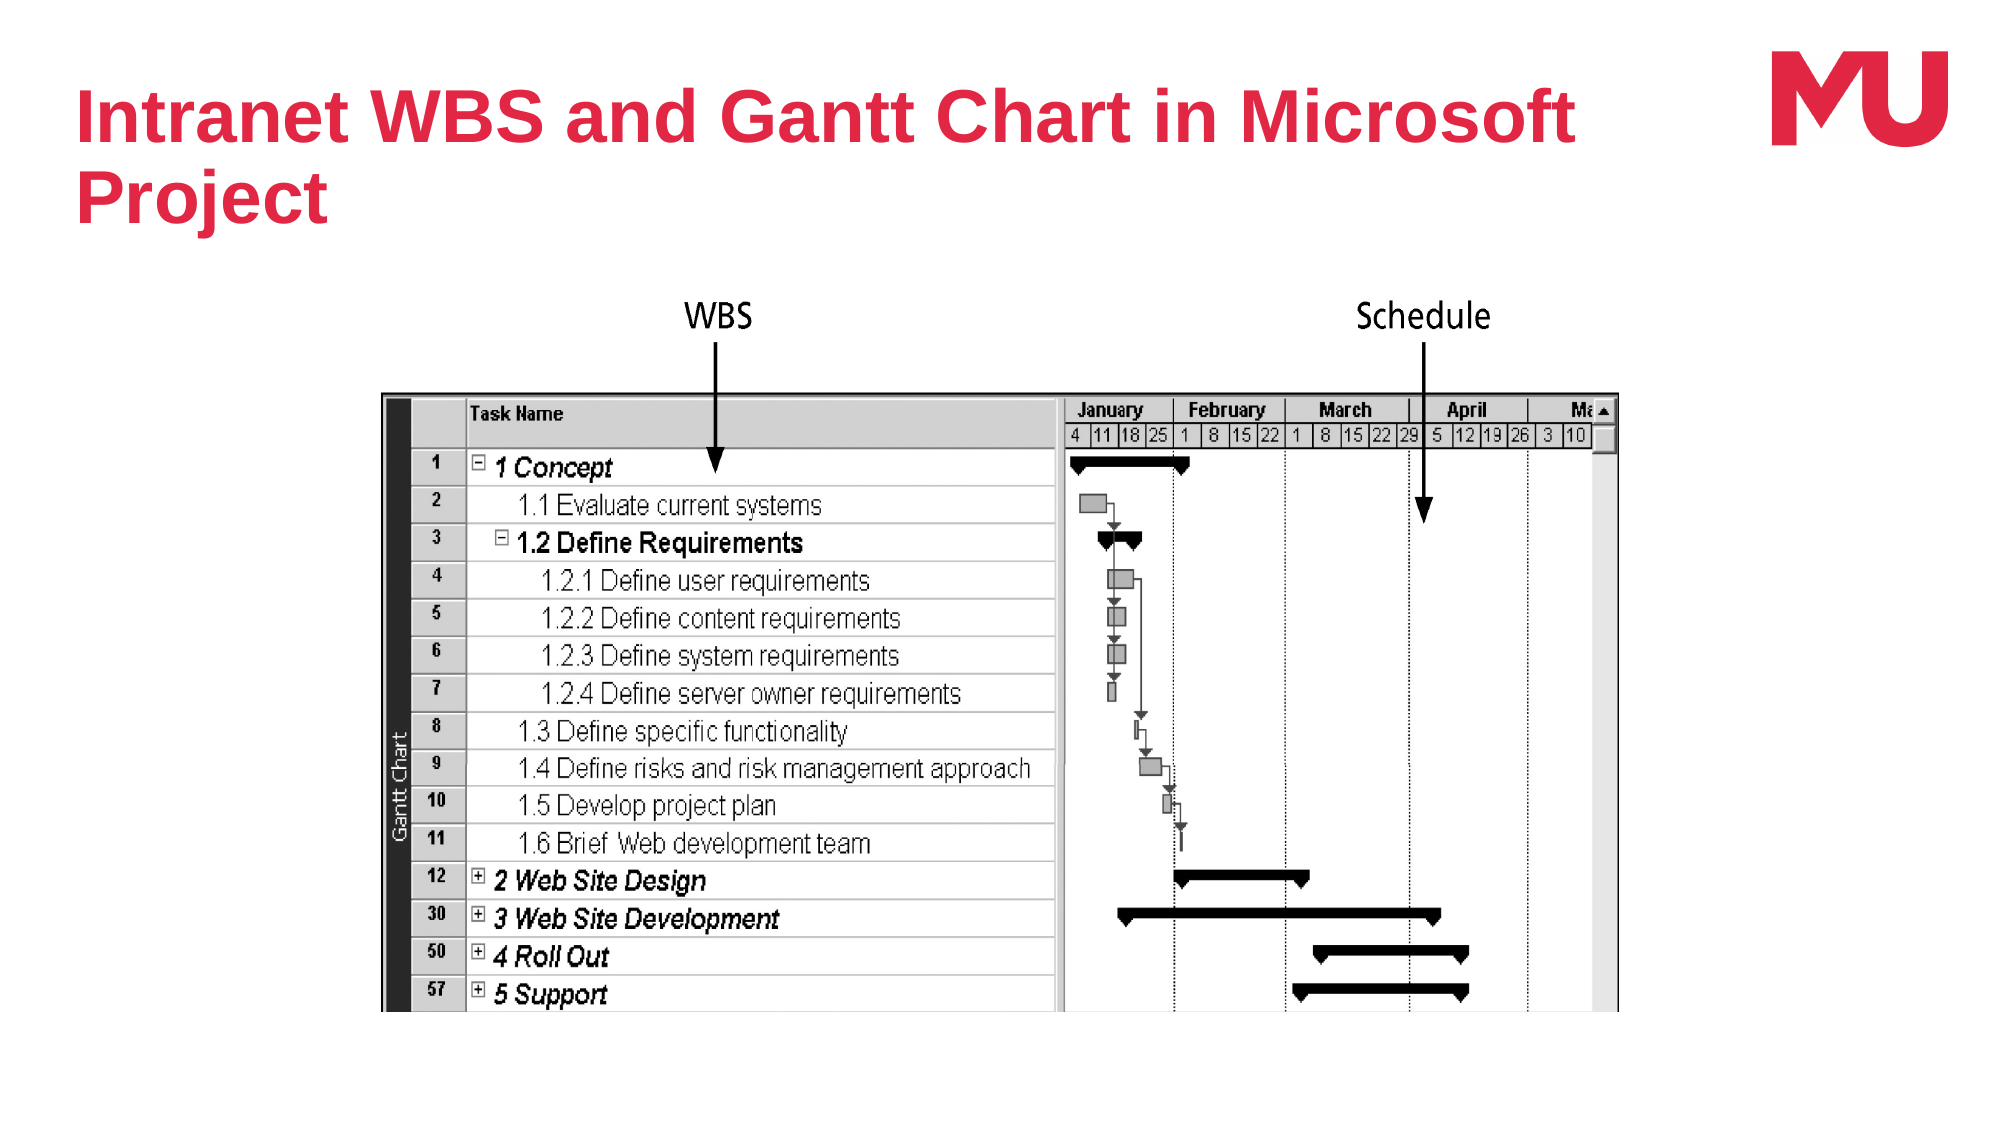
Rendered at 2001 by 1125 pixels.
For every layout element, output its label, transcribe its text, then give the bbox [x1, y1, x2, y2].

picture [380, 296, 1619, 1012]
text_box Intranet WBS and Gantt Chart in Microsoft Project [50, 49, 1711, 268]
picture [1770, 49, 1950, 148]
